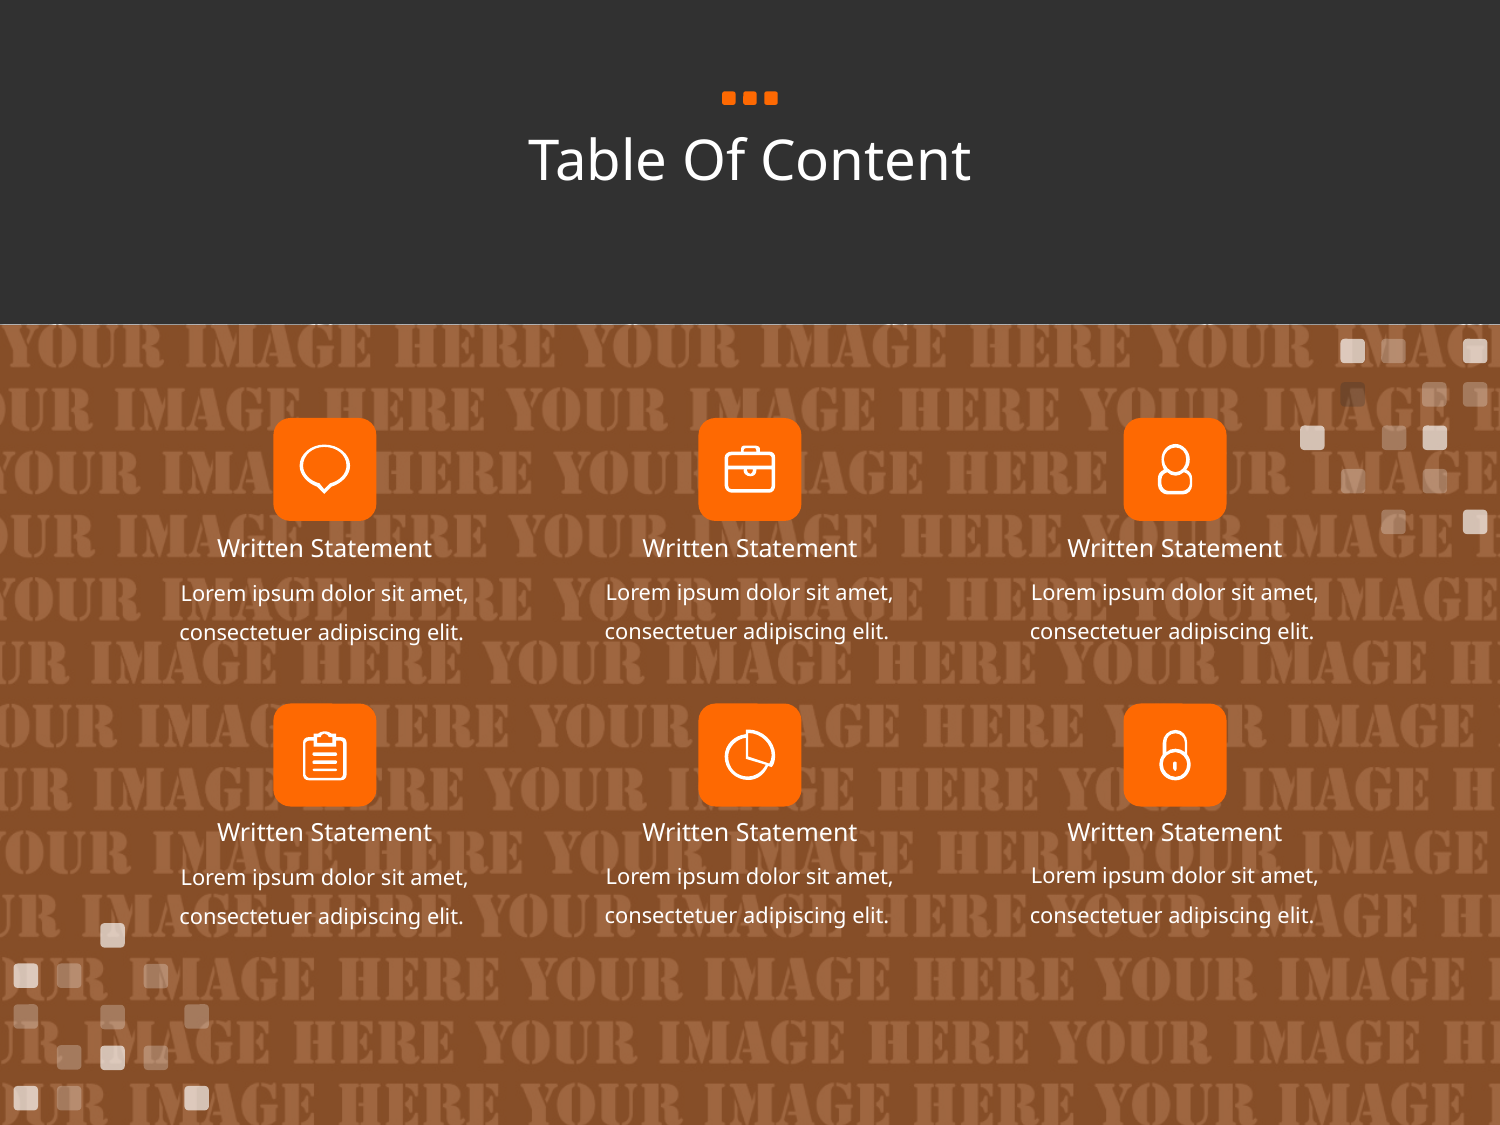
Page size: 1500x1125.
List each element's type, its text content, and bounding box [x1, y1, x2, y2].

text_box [722, 91, 778, 105]
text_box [1295, 342, 1492, 531]
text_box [13, 922, 209, 1111]
picture [0, 324, 1500, 1125]
title Table Of Content [103, 53, 1397, 272]
